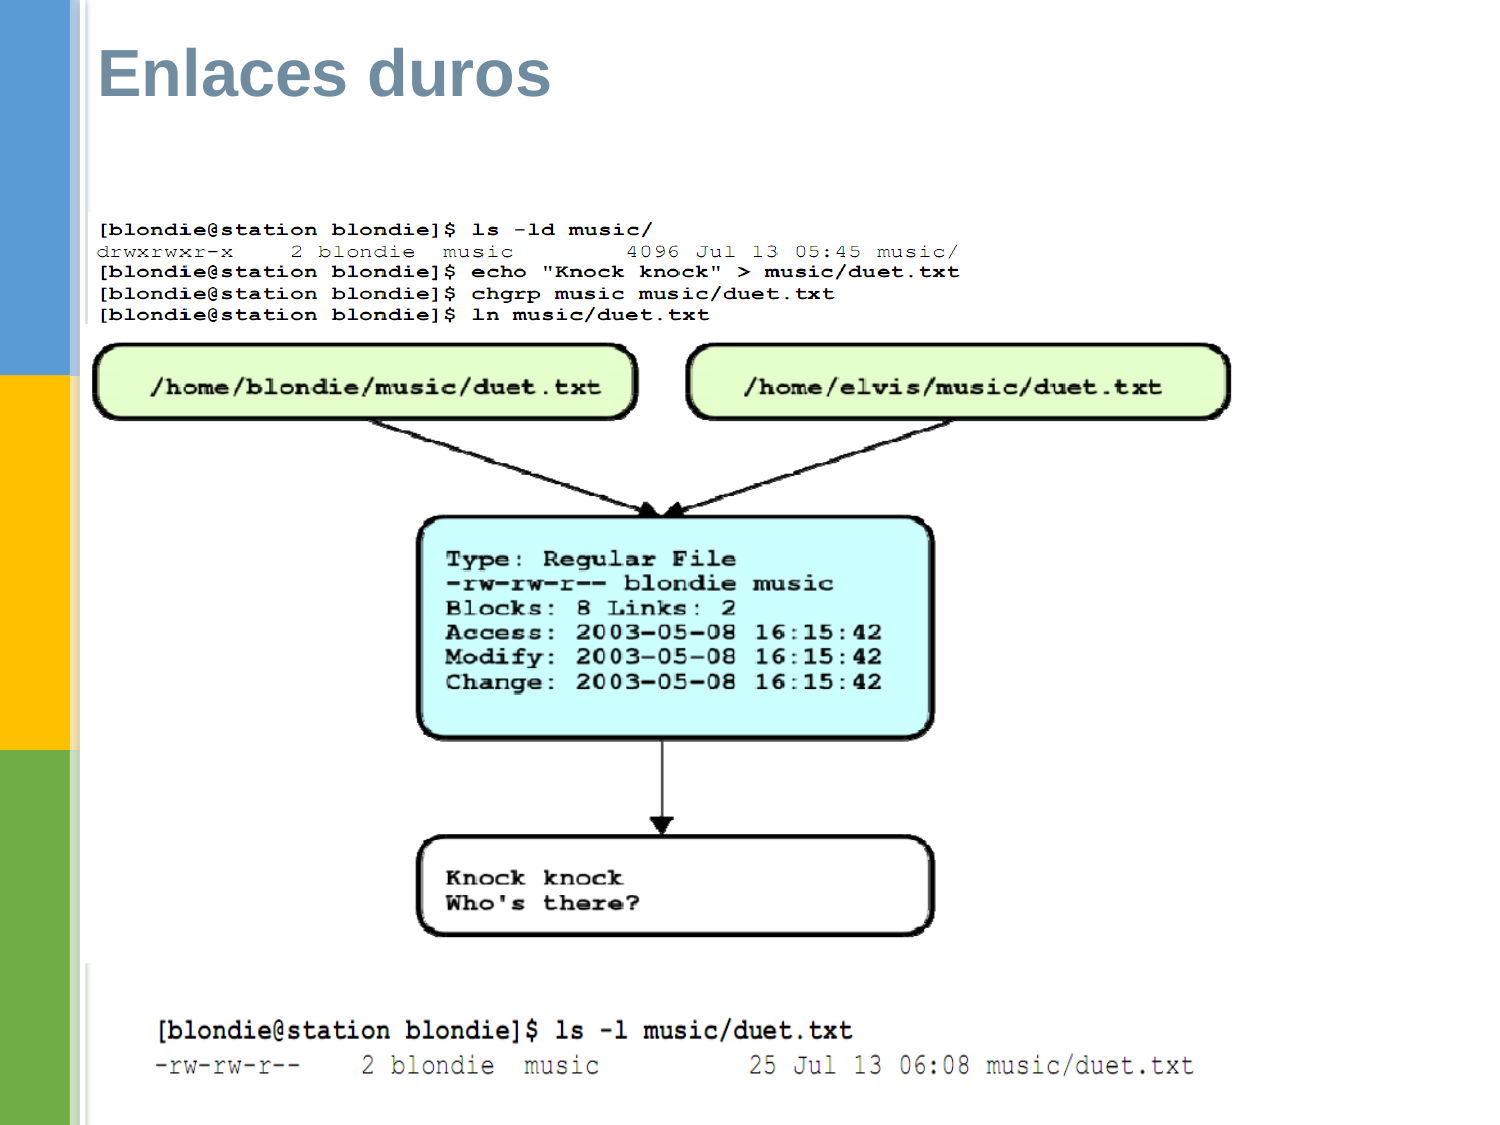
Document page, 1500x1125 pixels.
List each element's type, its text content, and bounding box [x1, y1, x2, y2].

picture [139, 1004, 1204, 1094]
picture [81, 211, 1262, 964]
text_box Enlaces duros [82, 0, 1415, 154]
